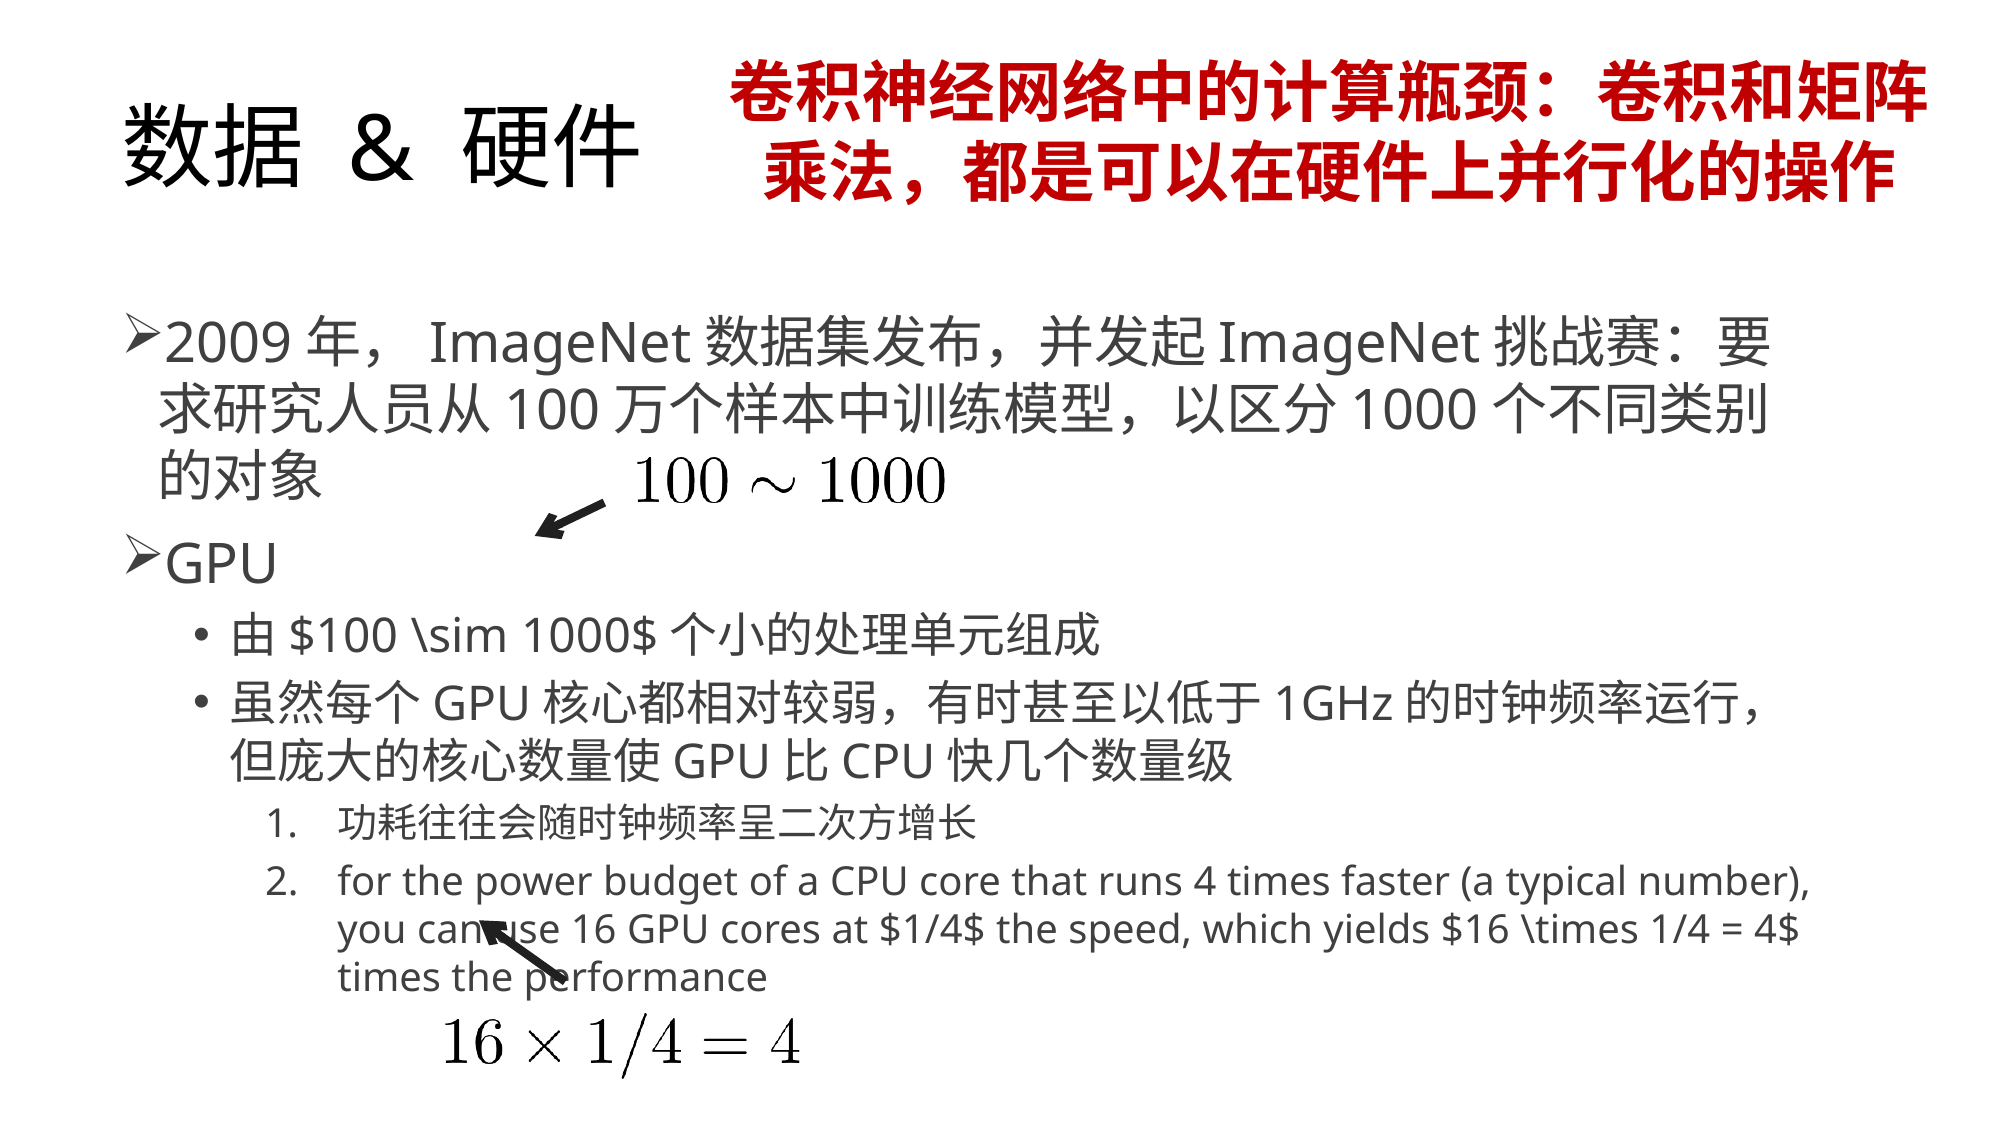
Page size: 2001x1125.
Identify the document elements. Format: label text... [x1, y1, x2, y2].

title 数据 & 硬件 [106, 42, 1832, 260]
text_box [534, 502, 605, 536]
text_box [478, 920, 566, 982]
picture [445, 1013, 800, 1079]
picture [637, 457, 945, 503]
text_box 卷积神经网络中的计算瓶颈：卷积和矩阵乘法，都是可以在硬件上并行化的操作 [680, 42, 1978, 217]
list 2009年，ImageNet数据集发布，并发起ImageNet挑战赛：要求研究人员从100万个样本中训练模型，以区分1000个不同类别的对象 GPU 由$100 \sim 1000$个小的处理单元组成 虽然每个GPU核心都相对较弱，有时甚至以低于1GHz的时钟频率运行，但庞大的核心数量使GPU比CPU快几个数量级 功耗往往会随时钟频率呈二次方增长 for the power budget of a CPU core that runs 4 times faster (a typical number), you can use 16 GPU cores at $1/4$ the speed, which yields $16 \times 1/4 = 4$ times the performance [106, 299, 1832, 1014]
